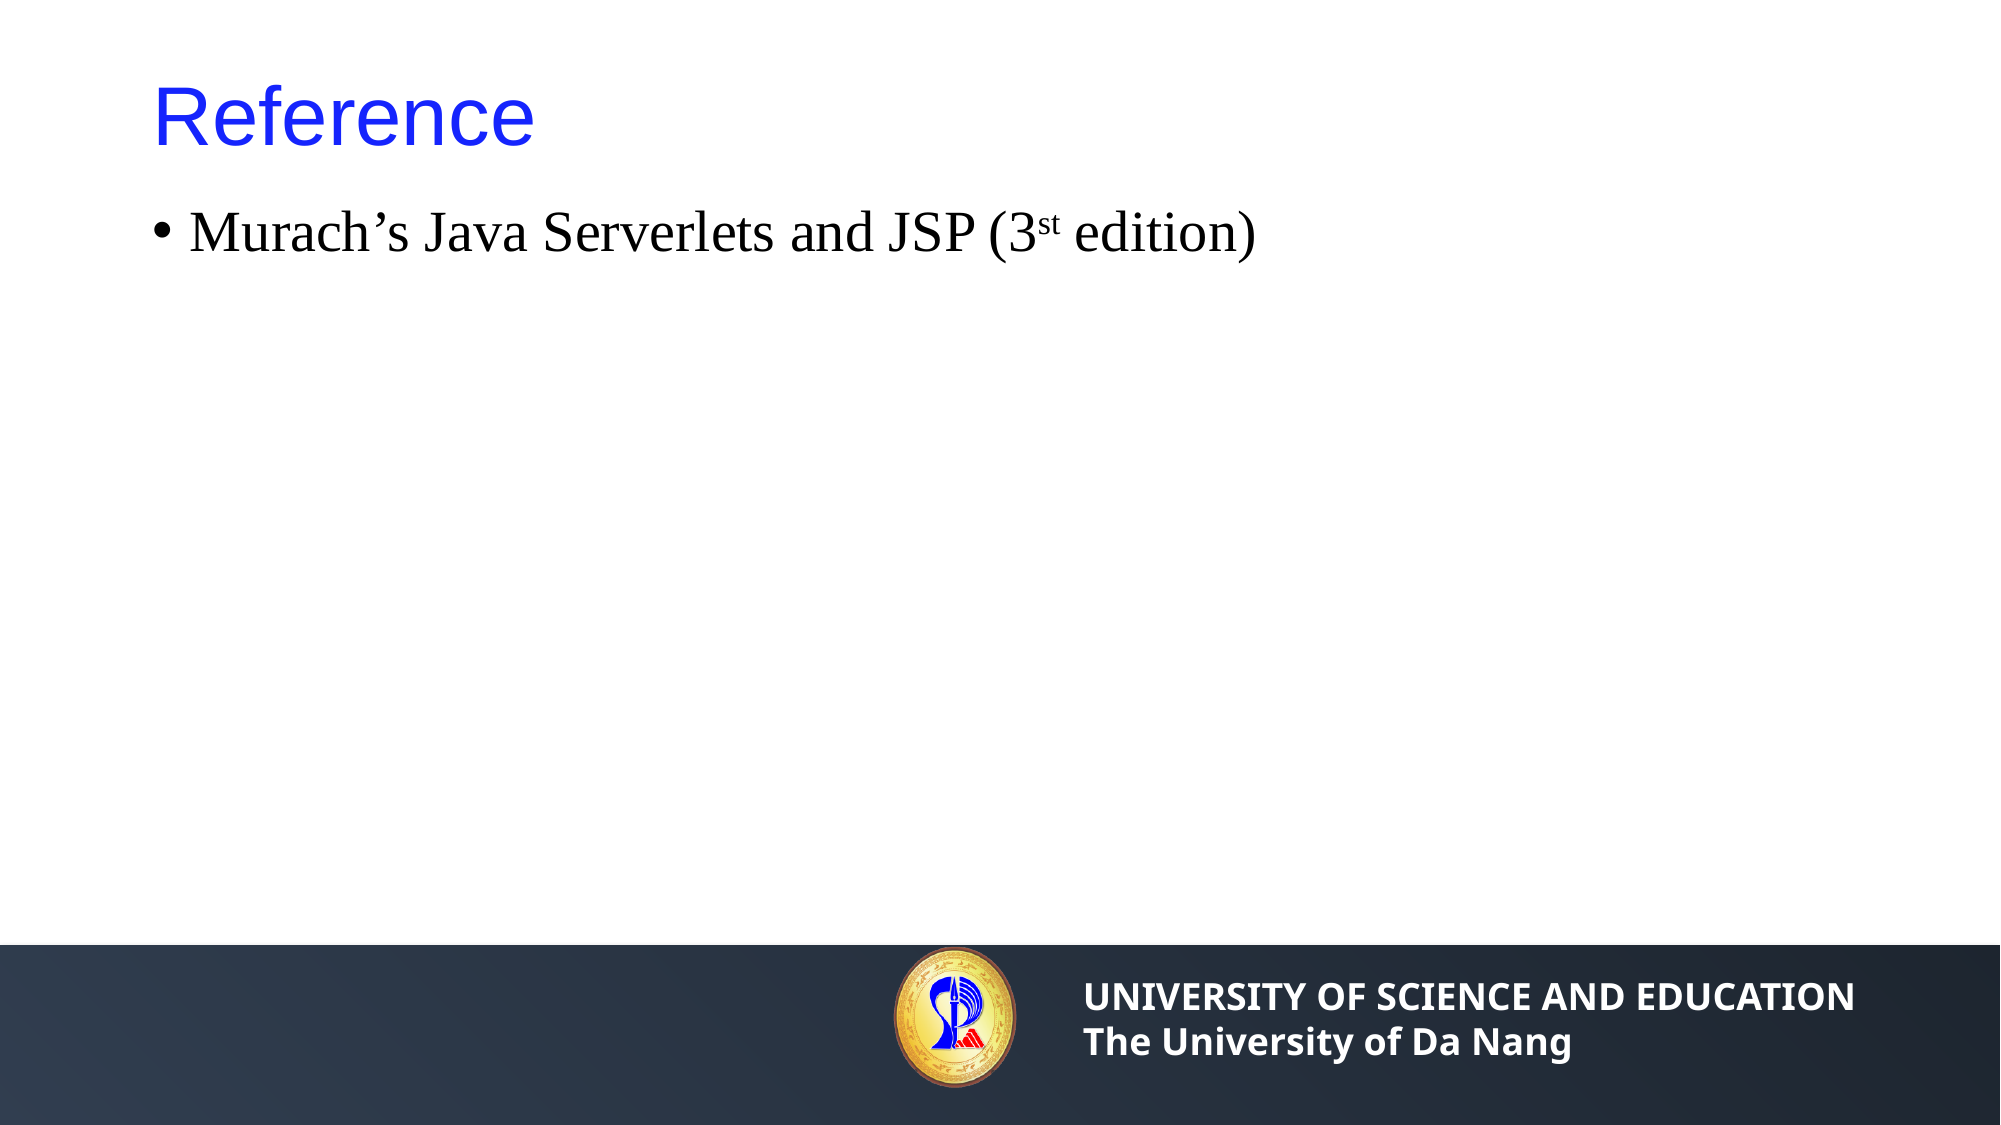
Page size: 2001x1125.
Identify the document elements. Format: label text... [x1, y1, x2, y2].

picture [890, 945, 1017, 1091]
list Murach’s Java Serverlets and JSP (3st edition) [137, 193, 1863, 944]
title Reference [137, 59, 1863, 177]
text_box [0, 944, 2000, 1125]
text_box UNIVERSITY OF SCIENCE AND EDUCATION The University of Da Nang [1068, 965, 1963, 1070]
